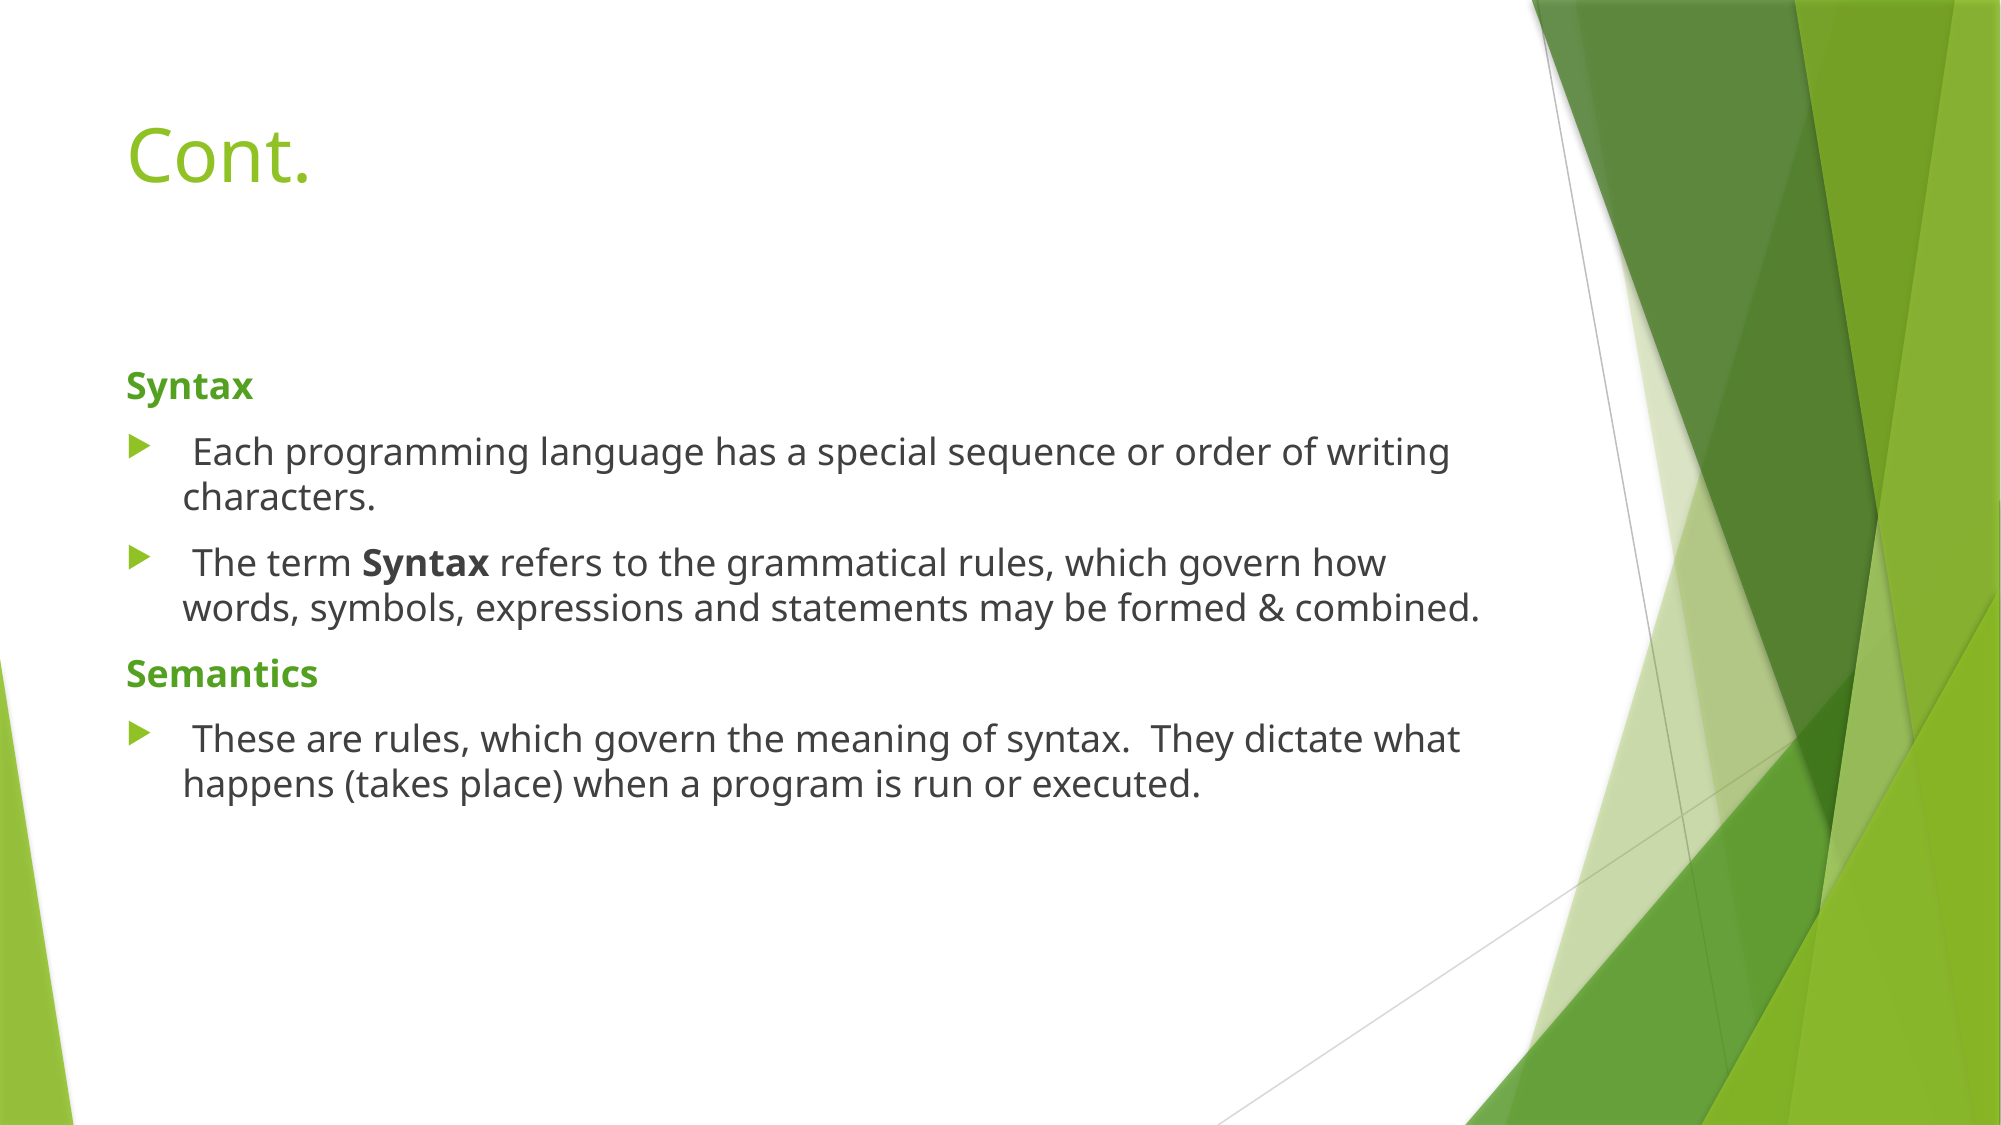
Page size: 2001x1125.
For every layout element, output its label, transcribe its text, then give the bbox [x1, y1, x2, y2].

list Syntax Each programming language has a special sequence or order of writing characters. The term Syntax refers to the grammatical rules, which govern how words, symbols, expressions and statements may be formed & combined. Semantics These are rules, which govern the meaning of syntax. They dictate what happens (takes place) when a program is run or executed. [111, 354, 1522, 992]
title Cont. [111, 99, 1522, 232]
